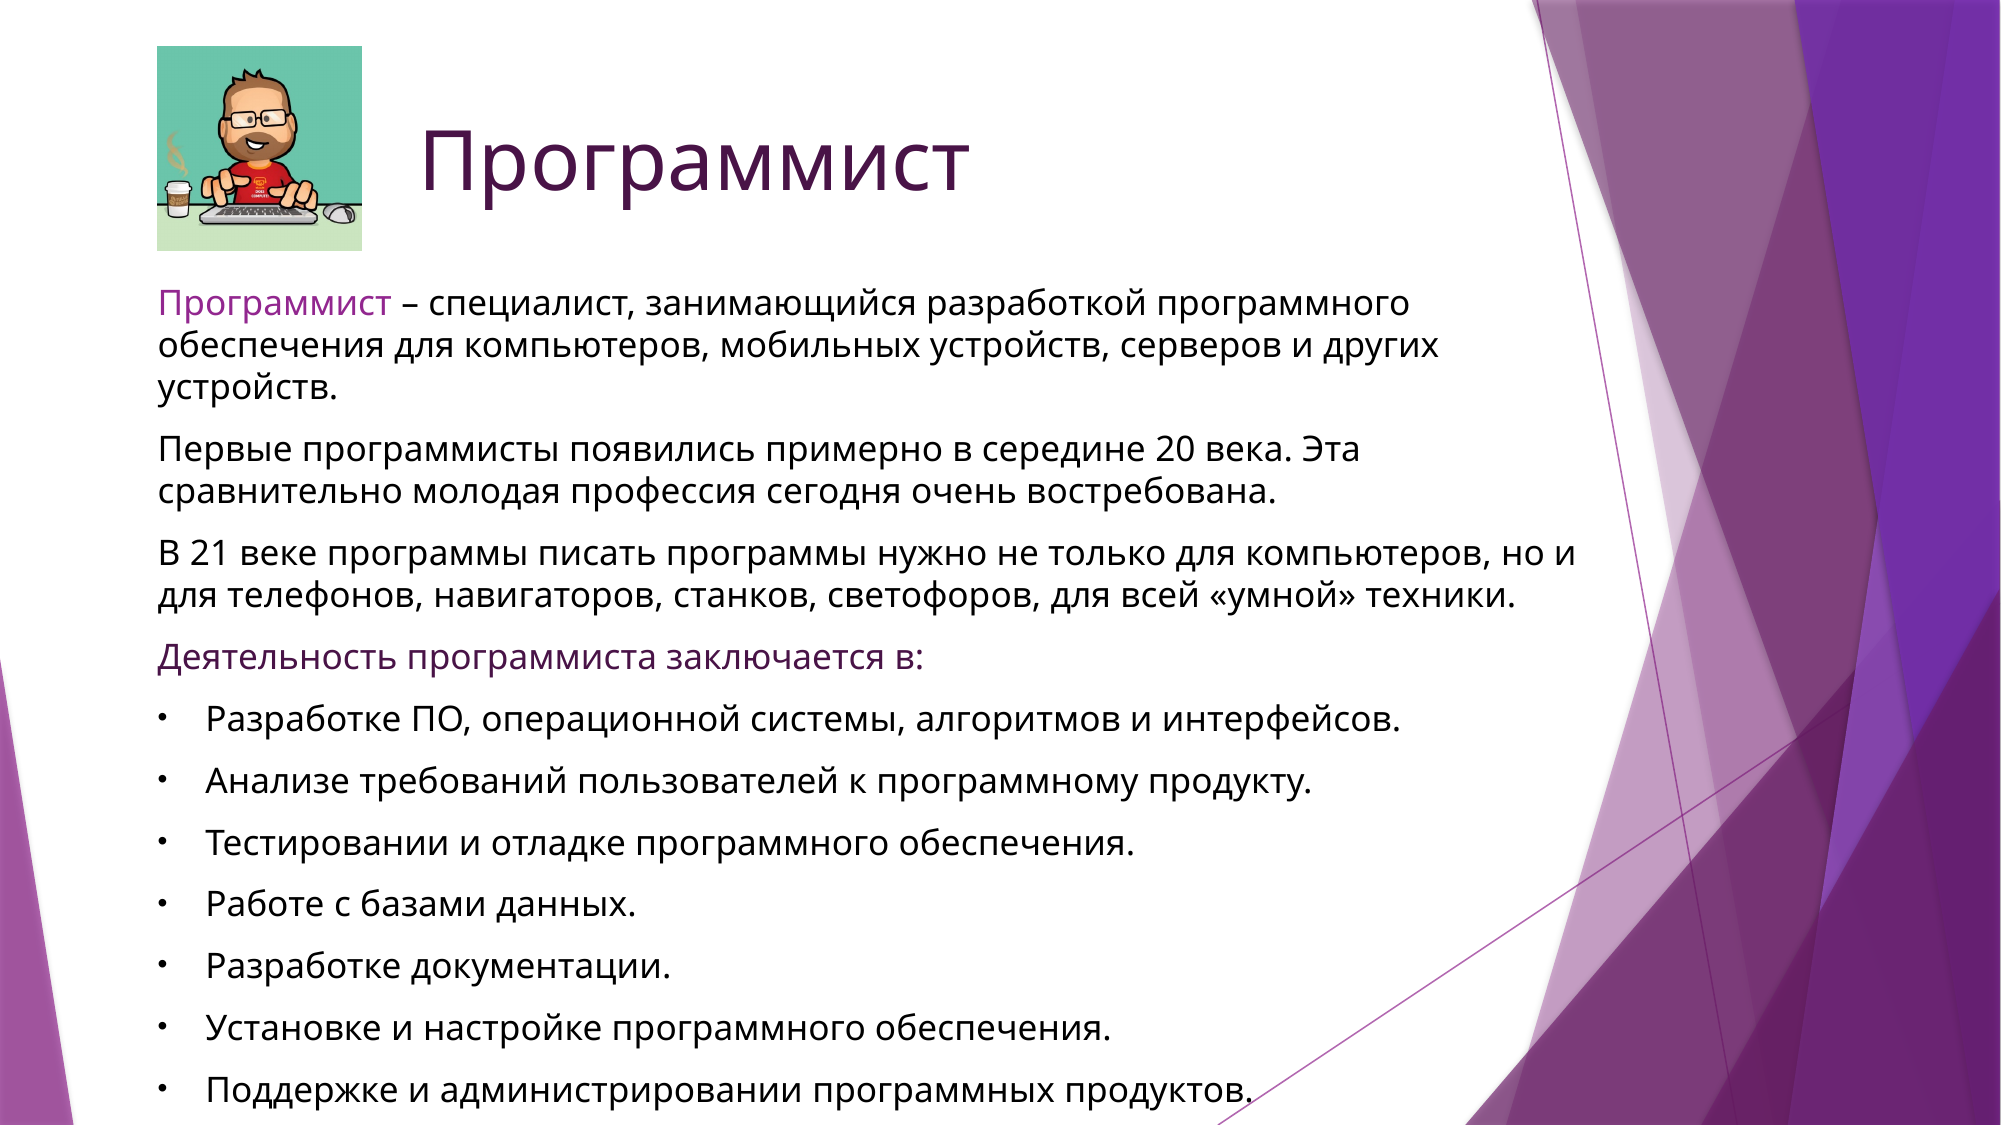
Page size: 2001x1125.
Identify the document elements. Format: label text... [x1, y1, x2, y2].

picture [157, 46, 363, 252]
text_box Программист – специалист, занимающийся разработкой программного обеспечения для компьютеров, мобильных устройств, серверов и других устройств. Первые программисты появились примерно в середине 20 века. Эта сравнительно молодая профессия сегодня очень востребована. В 21 веке программы писать программы нужно не только для компьютеров, но и для телефонов, навигаторов, станков, светофоров, для всей «умной» техники. Деятельность программиста заключается в: Разработке ПО, операционной системы, алгоритмов и интерфейсов. Анализе требований пользователей к программному продукту. Тестировании и отладке программного обеспечения. Работе с базами данных. Разработке документации. Установке и настройке программного обеспечения. Поддержке и администрировании программных продуктов. [142, 272, 1616, 1125]
text_box Программист [403, 99, 1522, 234]
